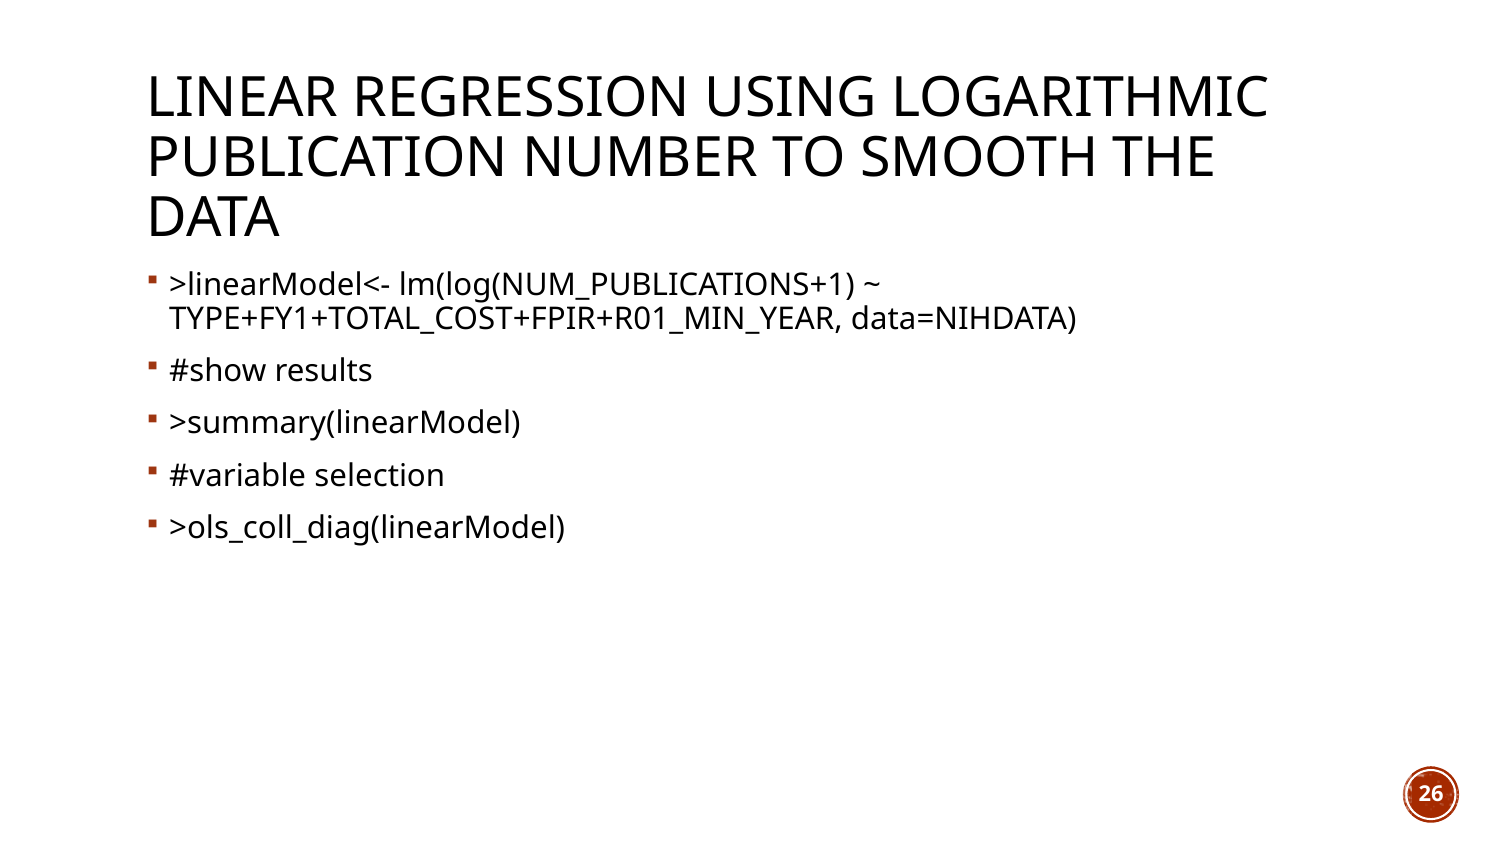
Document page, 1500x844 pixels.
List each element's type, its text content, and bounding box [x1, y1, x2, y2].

slide_number 26 [1391, 771, 1471, 817]
list >linearModel<- lm(log(NUM_PUBLICATIONS+1) ~ TYPE+FY1+TOTAL_COST+FPIR+R01_MIN_YEAR, data=NIHDATA) #show results >summary(linearModel) #variable selection >ols_coll_diag(linearModel) [131, 261, 1370, 760]
title linear regression using logarithmic publication number to smooth the data [131, 59, 1370, 258]
